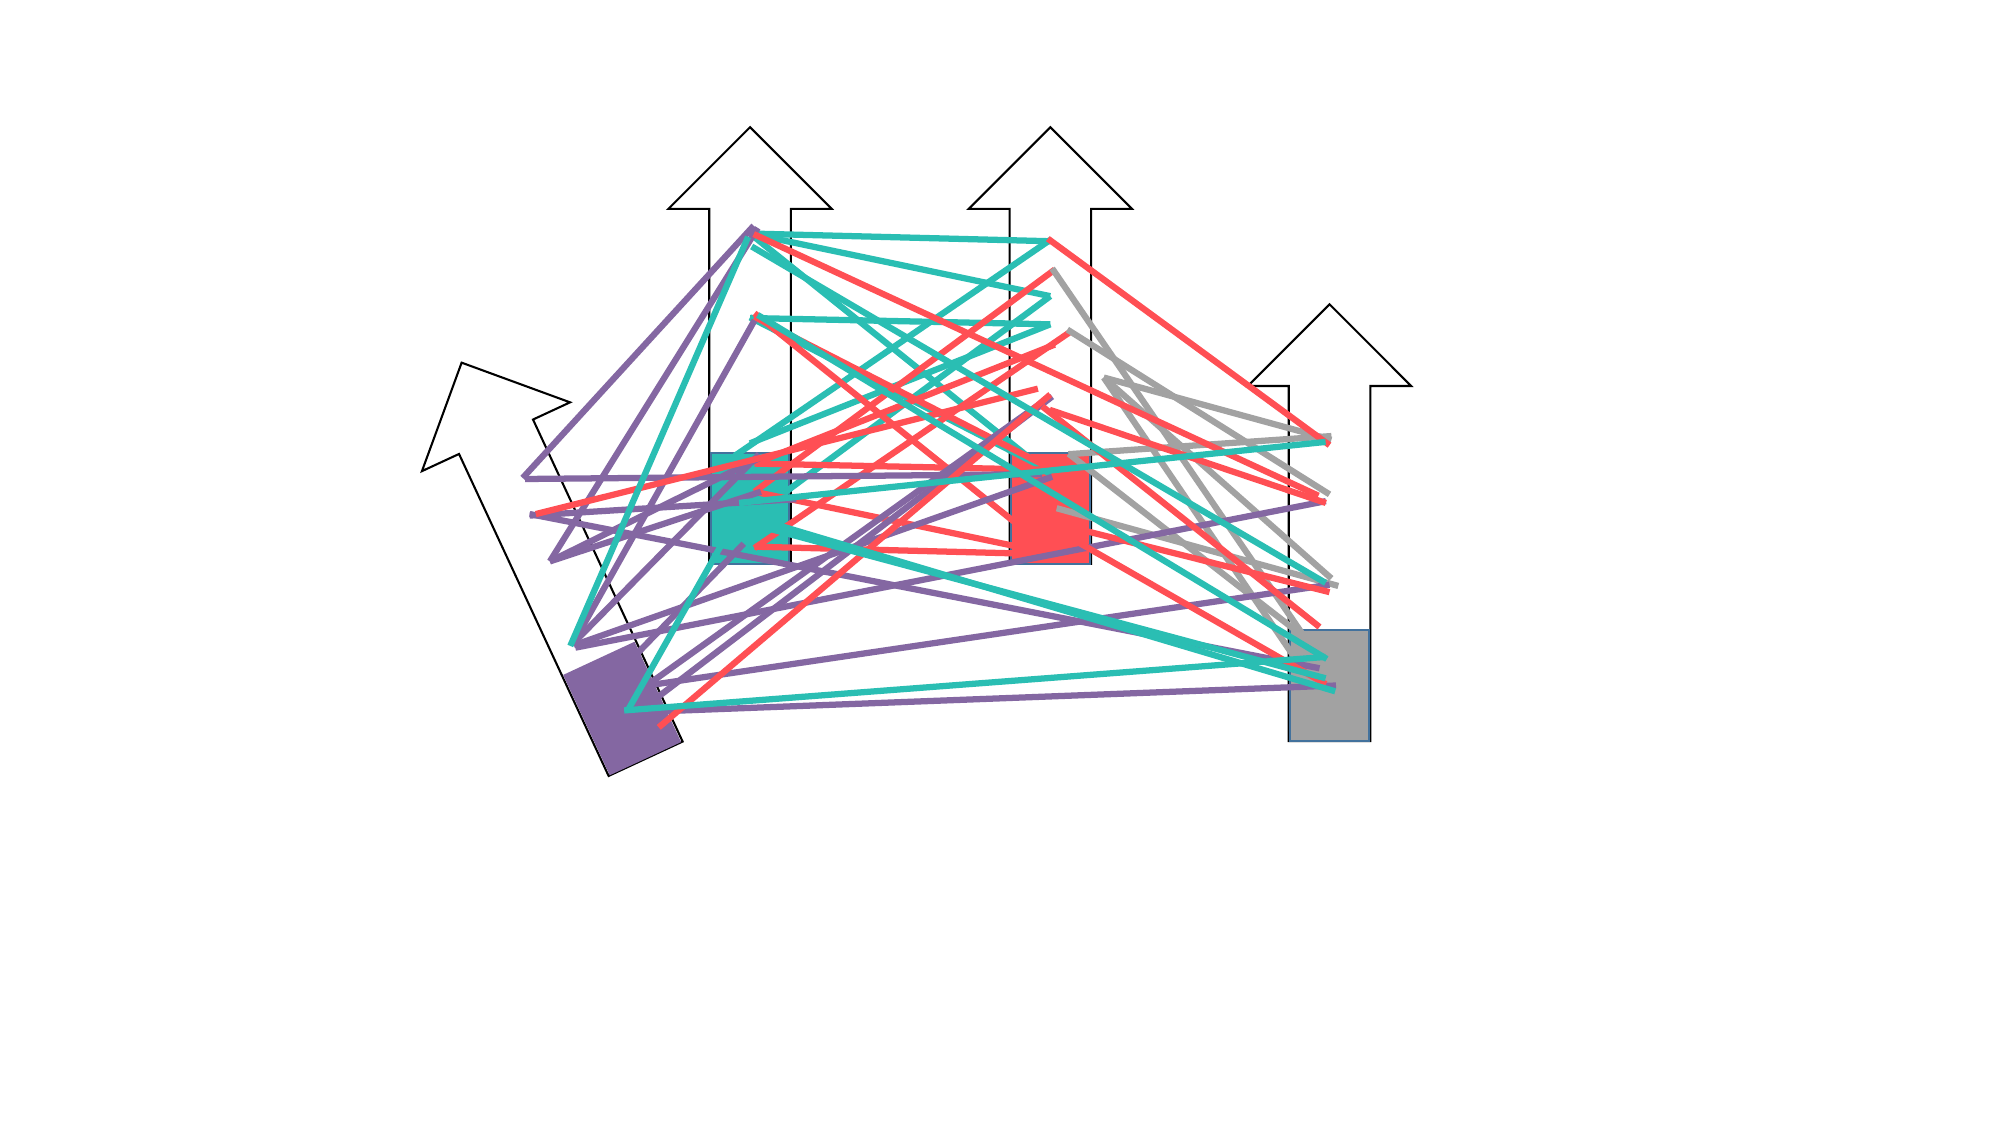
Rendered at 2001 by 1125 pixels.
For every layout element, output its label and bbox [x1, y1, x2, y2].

text_box [522, 225, 754, 478]
text_box [570, 236, 749, 646]
text_box [751, 503, 1326, 516]
text_box [749, 516, 1336, 692]
text_box [420, 361, 535, 607]
text_box [966, 125, 1135, 234]
text_box [1289, 629, 1370, 742]
text_box [628, 646, 744, 656]
text_box [535, 234, 1330, 728]
text_box [1287, 312, 1414, 743]
text_box [529, 499, 535, 514]
text_box [665, 125, 835, 231]
text_box [1330, 692, 1336, 713]
text_box [624, 656, 1326, 711]
text_box [586, 728, 683, 777]
text_box [529, 514, 535, 669]
text_box [751, 246, 1326, 441]
text_box [525, 474, 535, 479]
text_box [1330, 268, 1339, 695]
text_box [749, 441, 1326, 503]
